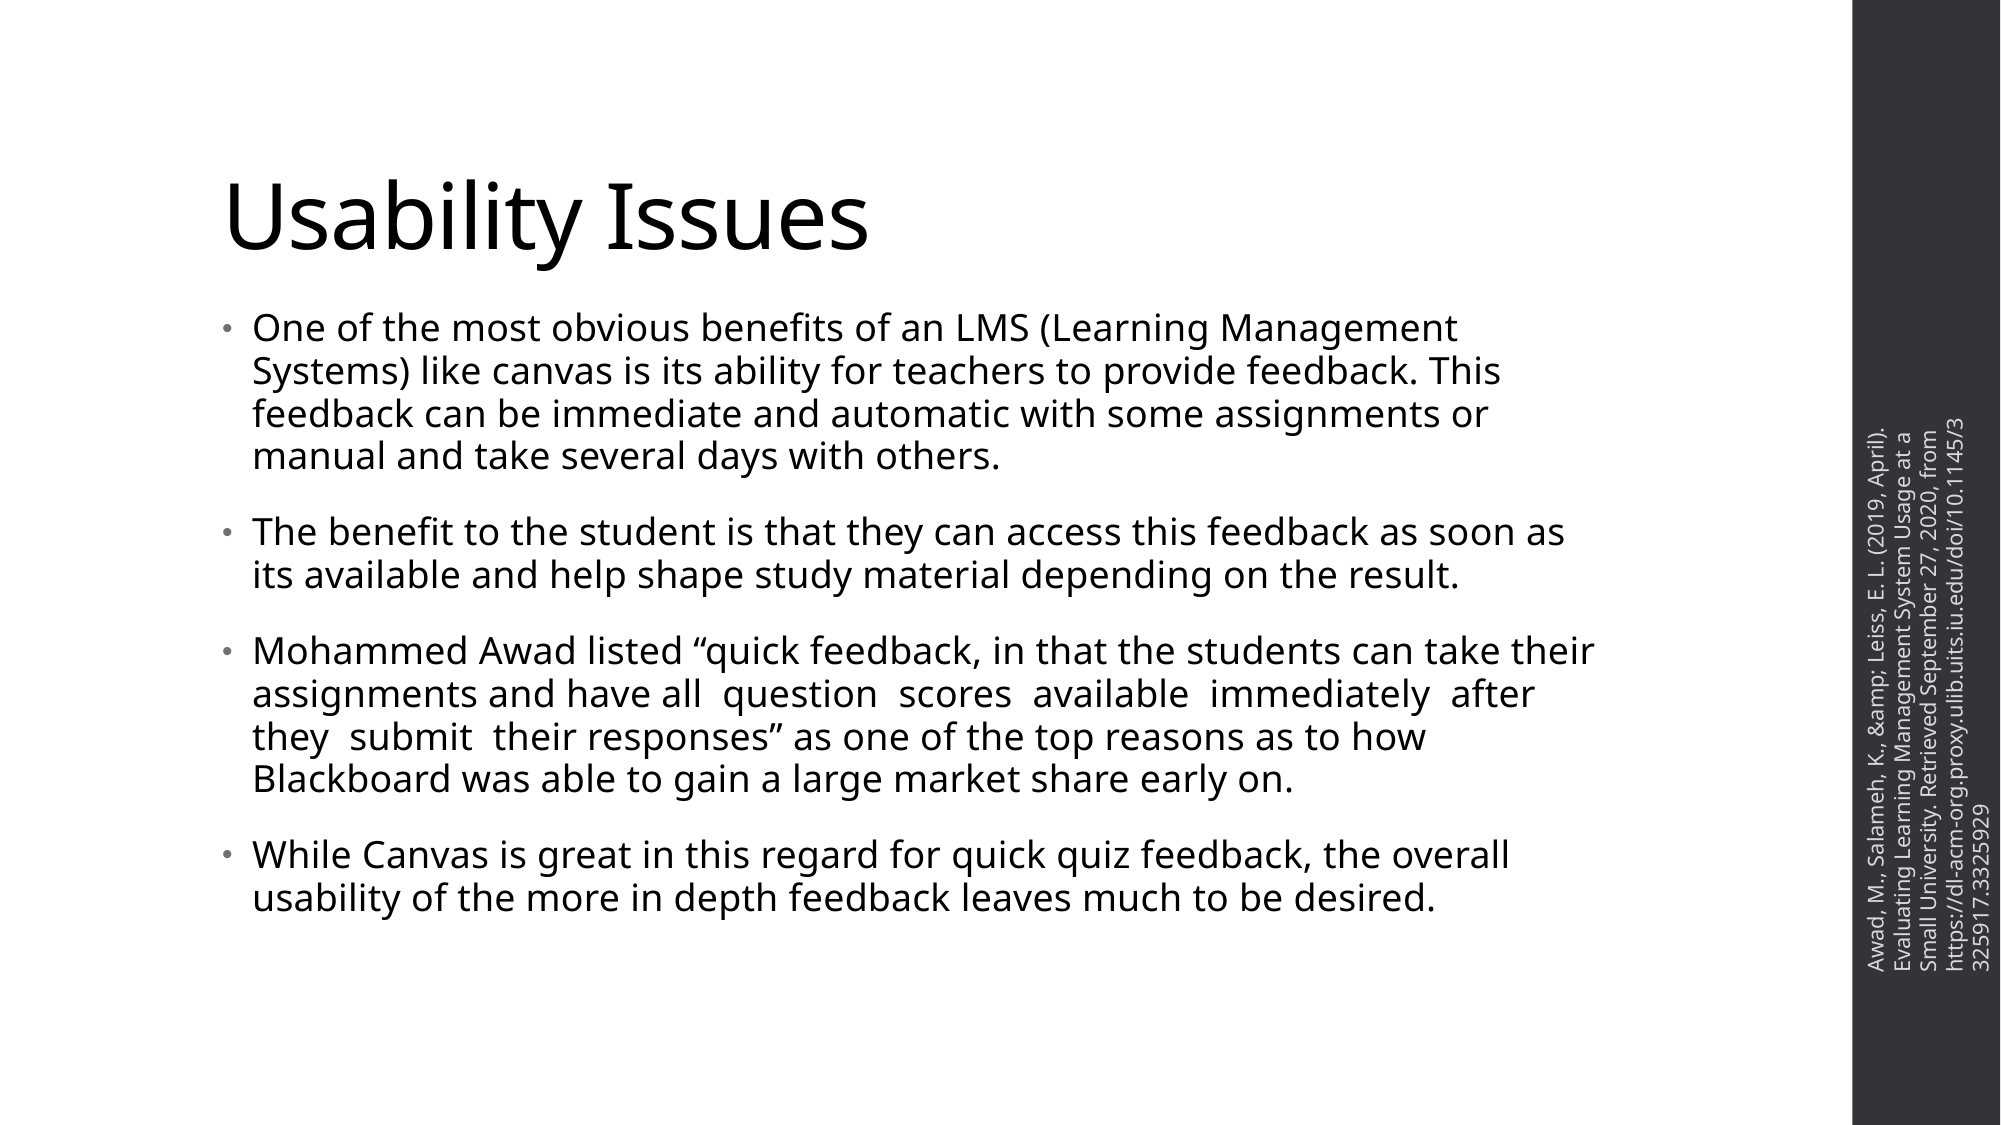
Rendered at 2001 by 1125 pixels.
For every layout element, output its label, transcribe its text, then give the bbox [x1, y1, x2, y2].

list One of the most obvious benefits of an LMS (Learning Management Systems) like canvas is its ability for teachers to provide feedback. This feedback can be immediate and automatic with some assignments or manual and take several days with others. The benefit to the student is that they can access this feedback as soon as its available and help shape study material depending on the result. Mohammed Awad listed “quick feedback, in that the students can take their assignments and have all question scores available immediately after they submit their responses” as one of the top reasons as to how Blackboard was able to gain a large market share early on. While Canvas is great in this regard for quick quiz feedback, the overall usability of the more in depth feedback leaves much to be desired. [206, 299, 1617, 1014]
title Usability Issues [206, 60, 1797, 278]
footer Awad, M., Salameh, K., &amp; Leiss, E. L. (2019, April). Evaluating Learning Management System Usage at a Small University. Retrieved September 27, 2020, from https://dl-acm-org.proxy.ulib.uits.iu.edu/doi/10.1145/3325917.3325929 [1897, 400, 1958, 988]
